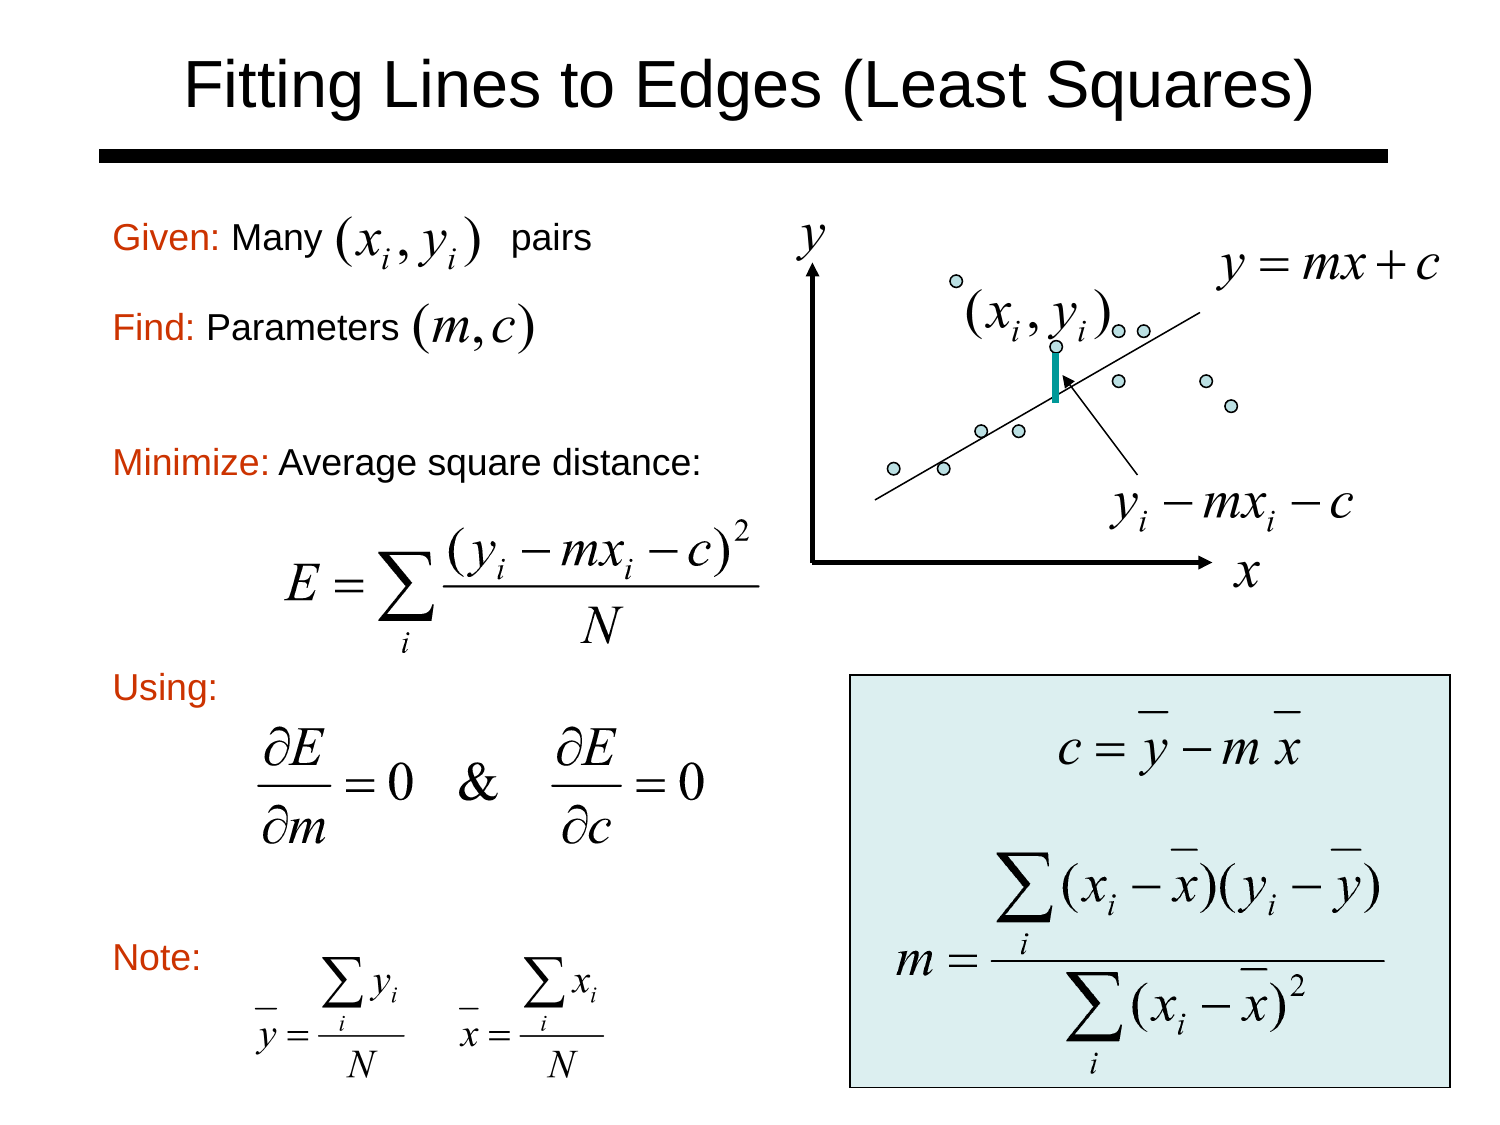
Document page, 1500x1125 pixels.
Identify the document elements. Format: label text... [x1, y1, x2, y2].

picture [887, 837, 1396, 1085]
picture [1224, 549, 1271, 601]
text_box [1062, 374, 1138, 476]
picture [1206, 237, 1451, 302]
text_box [1060, 312, 1201, 460]
picture [249, 949, 413, 1086]
text_box [1224, 399, 1238, 413]
text_box [849, 675, 1450, 1088]
picture [249, 712, 732, 855]
picture [1099, 462, 1366, 545]
title Fitting Lines to Edges (Least Squares) [75, 0, 1425, 175]
picture [274, 503, 770, 665]
picture [327, 199, 493, 283]
picture [787, 212, 839, 273]
text_box [1204, 374, 1213, 388]
text_box [99, 149, 1388, 163]
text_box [874, 312, 1094, 501]
picture [404, 291, 547, 366]
picture [453, 949, 613, 1086]
text_box Given: Many pairs Find: Parameters Minimize: Average square distance: Using: Note: [97, 205, 722, 986]
picture [1049, 699, 1312, 788]
picture [957, 272, 1123, 356]
